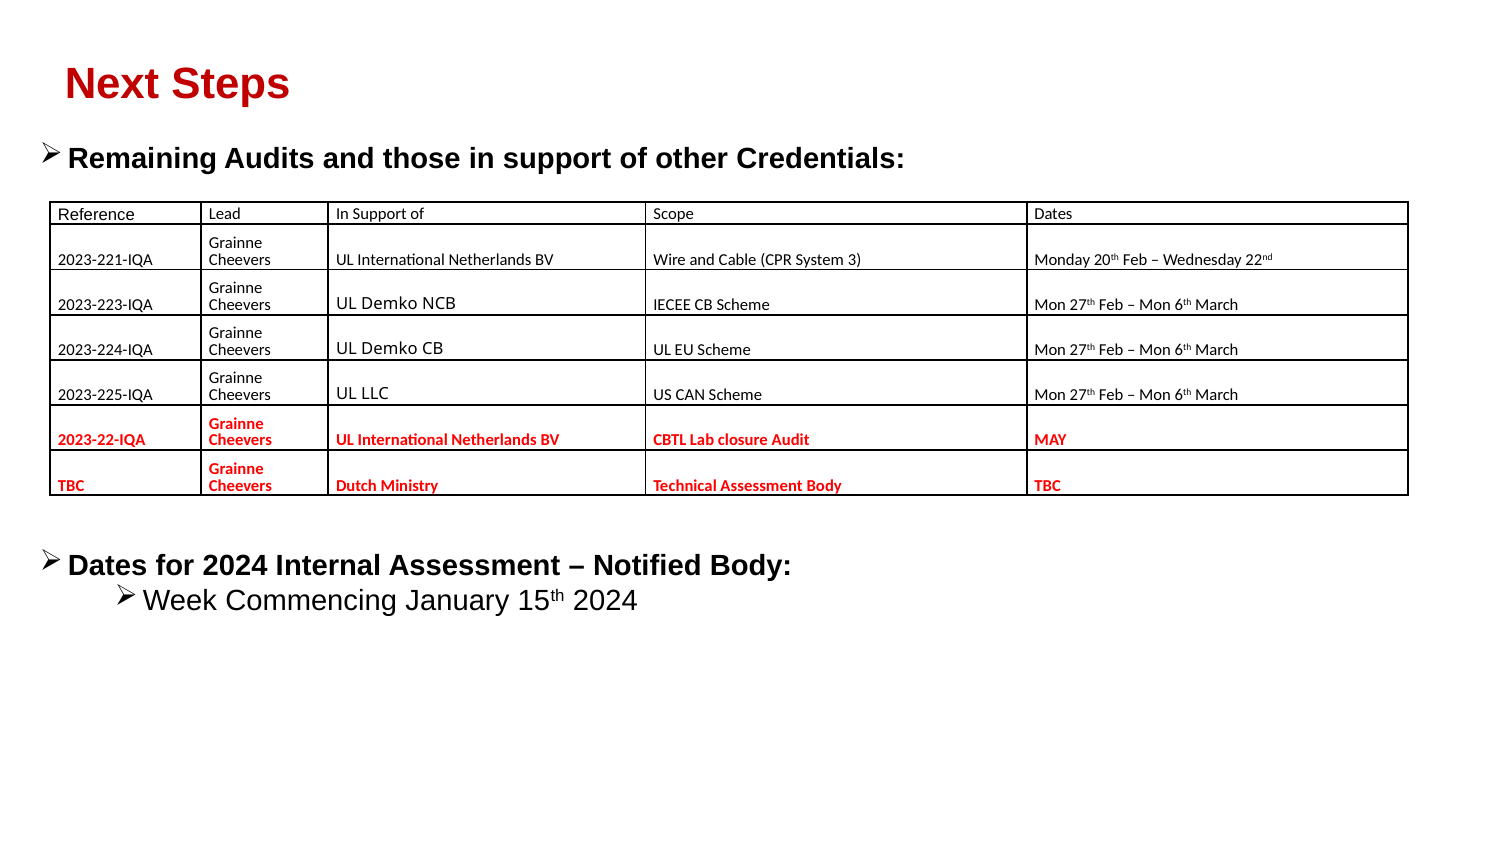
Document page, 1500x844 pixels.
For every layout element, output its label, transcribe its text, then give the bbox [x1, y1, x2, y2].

table_cell 2023-223-IQA [51, 270, 200, 314]
table_header Scope [646, 203, 1026, 223]
table_cell Mon 27th Feb – Mon 6th March [1028, 270, 1407, 314]
table_cell IECEE CB Scheme [646, 270, 1026, 314]
table_cell Wire and Cable (CPR System 3) [646, 225, 1026, 269]
table_cell UL EU Scheme [646, 316, 1026, 359]
table_cell UL LLC [329, 361, 645, 404]
table_cell CBTL Lab closure Audit [646, 406, 1026, 449]
table_cell Grainne Cheevers [202, 361, 327, 404]
table_cell 2023-225-IQA [51, 361, 200, 404]
table_cell Mon 27th Feb – Mon 6th March [1028, 361, 1407, 404]
text_box Next Steps [50, 46, 1124, 132]
table_cell TBC [51, 451, 200, 494]
table_header In Support of [329, 203, 645, 223]
text_box Remaining Audits and those in support of other Credentials: [24, 132, 1425, 357]
table_cell US CAN Scheme [646, 361, 1026, 404]
table_cell UL International Netherlands BV [329, 225, 645, 269]
table_cell UL International Netherlands BV [329, 406, 645, 449]
table_cell Technical Assessment Body [646, 451, 1026, 494]
table_cell Grainne Cheevers [202, 406, 327, 449]
table_cell Grainne Cheevers [202, 316, 327, 359]
table_cell Grainne Cheevers [202, 270, 327, 314]
table_cell Grainne Cheevers [202, 225, 327, 269]
table_header Dates [1028, 203, 1407, 223]
table_cell Monday 20th Feb – Wednesday 22nd [1028, 225, 1407, 269]
table_header Lead [202, 203, 327, 223]
table_cell MAY [1028, 406, 1407, 449]
table_cell Mon 27th Feb – Mon 6th March [1028, 316, 1407, 359]
table_cell TBC [1028, 451, 1407, 494]
table_cell 2023-221-IQA [51, 225, 200, 269]
table_cell 2023-22-IQA [51, 406, 200, 449]
table_cell UL Demko NCB [329, 270, 645, 314]
table_header Reference [51, 203, 200, 223]
table_cell Dutch Ministry [329, 451, 645, 494]
table_cell 2023-224-IQA [51, 316, 200, 359]
table_cell Grainne Cheevers [202, 451, 327, 494]
table_cell UL Demko CB [329, 316, 645, 359]
text_box Dates for 2024 Internal Assessment – Notified Body: Week Commencing January 15th 2024 [24, 538, 1425, 834]
